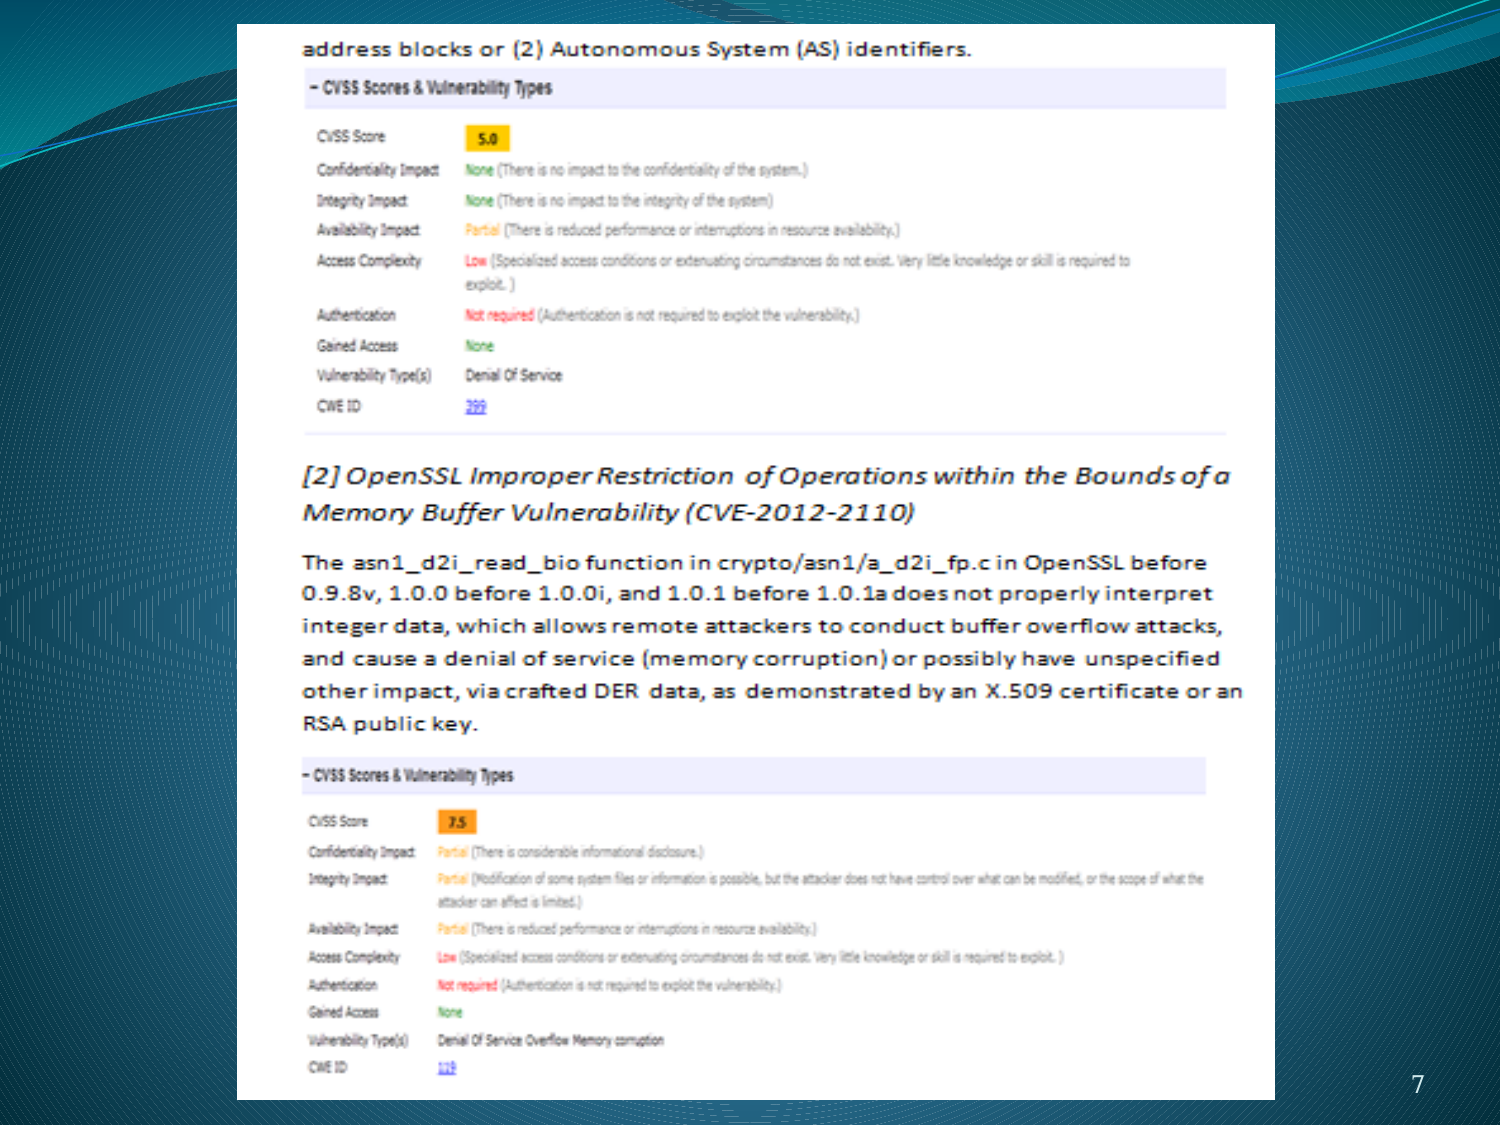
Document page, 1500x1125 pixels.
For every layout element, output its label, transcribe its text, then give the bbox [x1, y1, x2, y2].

picture [237, 24, 1276, 1101]
slide_number 7 [1299, 1042, 1425, 1103]
